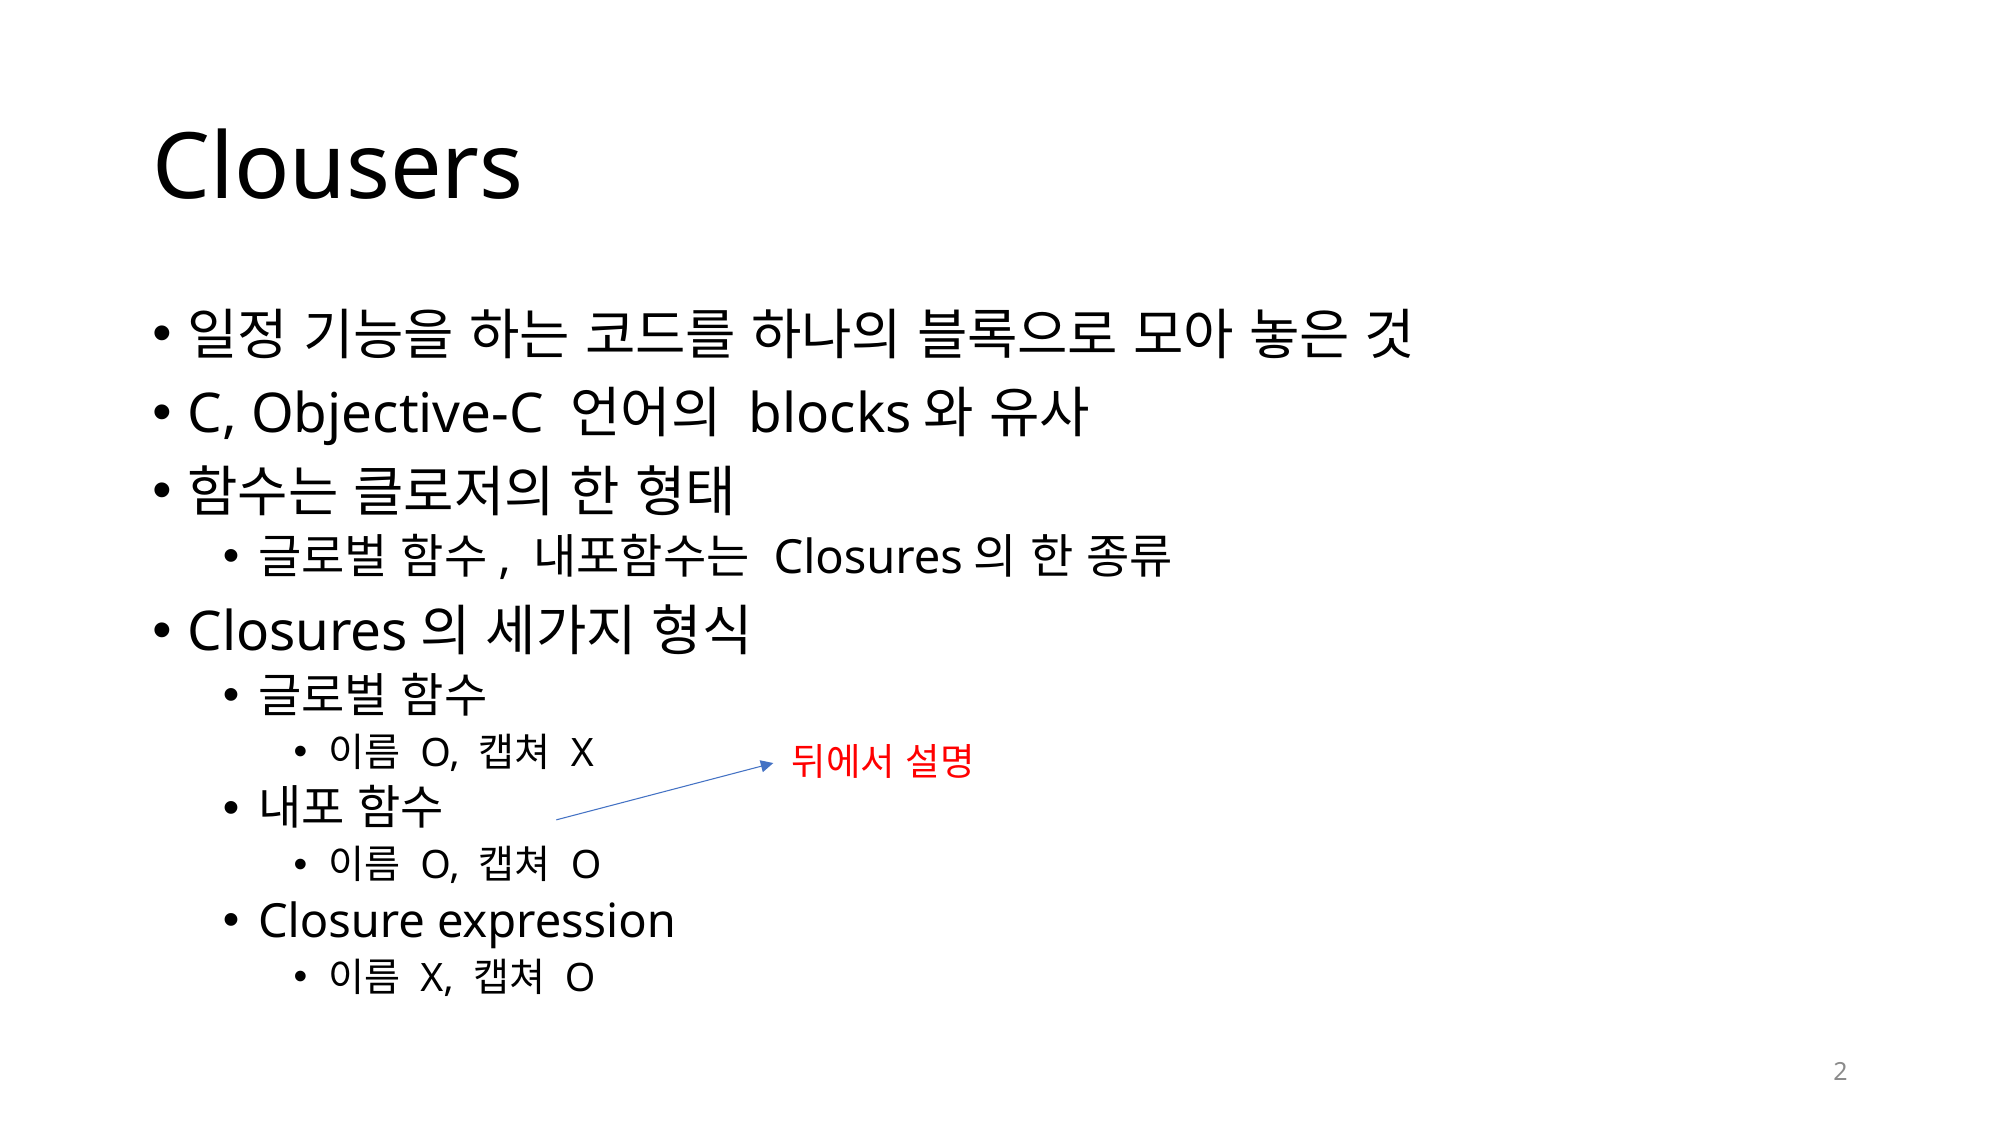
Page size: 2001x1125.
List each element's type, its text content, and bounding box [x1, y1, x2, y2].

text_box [556, 763, 774, 820]
list 일정 기능을 하는 코드를 하나의 블록으로 모아 놓은 것 C, Objective-C 언어의 blocks와 유사 함수는 클로저의 한 형태 글로벌 함수, 내포함수는 Closures의 한 종류 Closures의 세가지 형식 글로벌 함수 이름 O, 캡쳐 X 내포 함수 이름 O, 캡쳐 O Closure expression 이름 X, 캡쳐 O [137, 299, 1863, 1014]
title Clousers [137, 59, 1863, 278]
text_box 뒤에서 설명 [777, 730, 990, 791]
slide_number 2 [1412, 1042, 1863, 1103]
